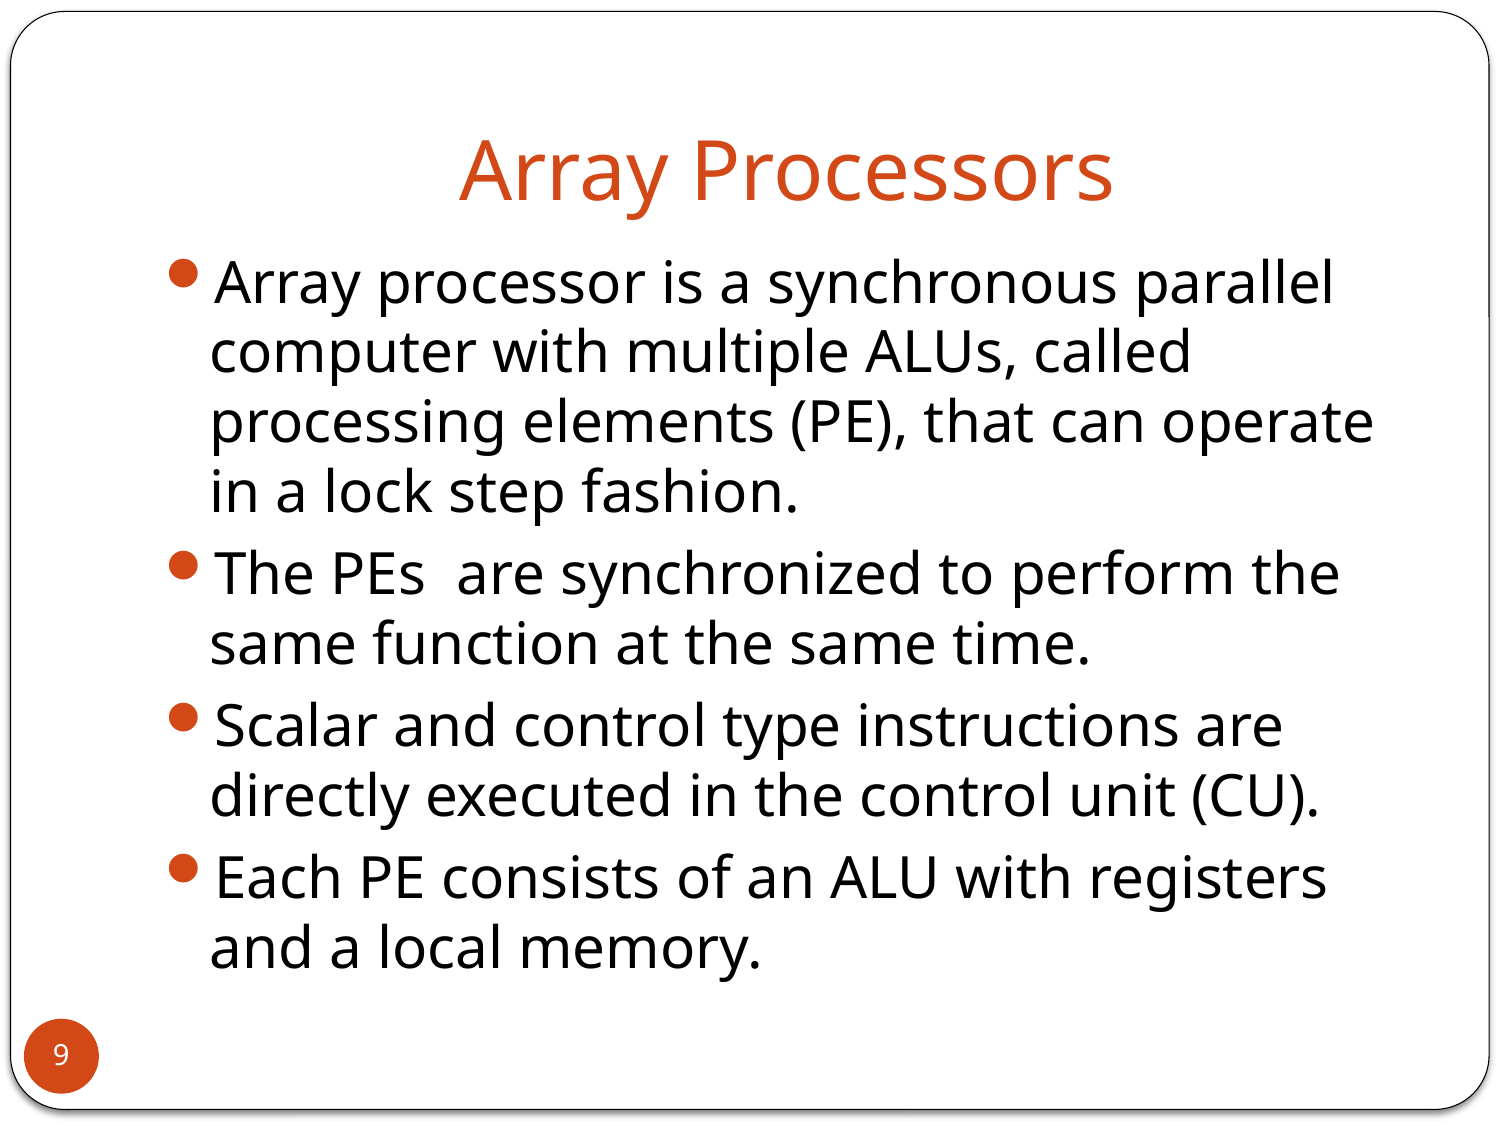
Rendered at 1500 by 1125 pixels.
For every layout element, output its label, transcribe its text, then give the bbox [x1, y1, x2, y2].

slide_number 9 [23, 1018, 99, 1094]
list Array processor is a synchronous parallel computer with multiple ALUs, called processing elements (PE), that can operate in a lock step fashion. The PEs are synchronized to perform the same function at the same time. Scalar and control type instructions are directly executed in the control unit (CU). Each PE consists of an ALU with registers and a local memory. [150, 237, 1425, 988]
title Array Processors [150, 45, 1425, 233]
